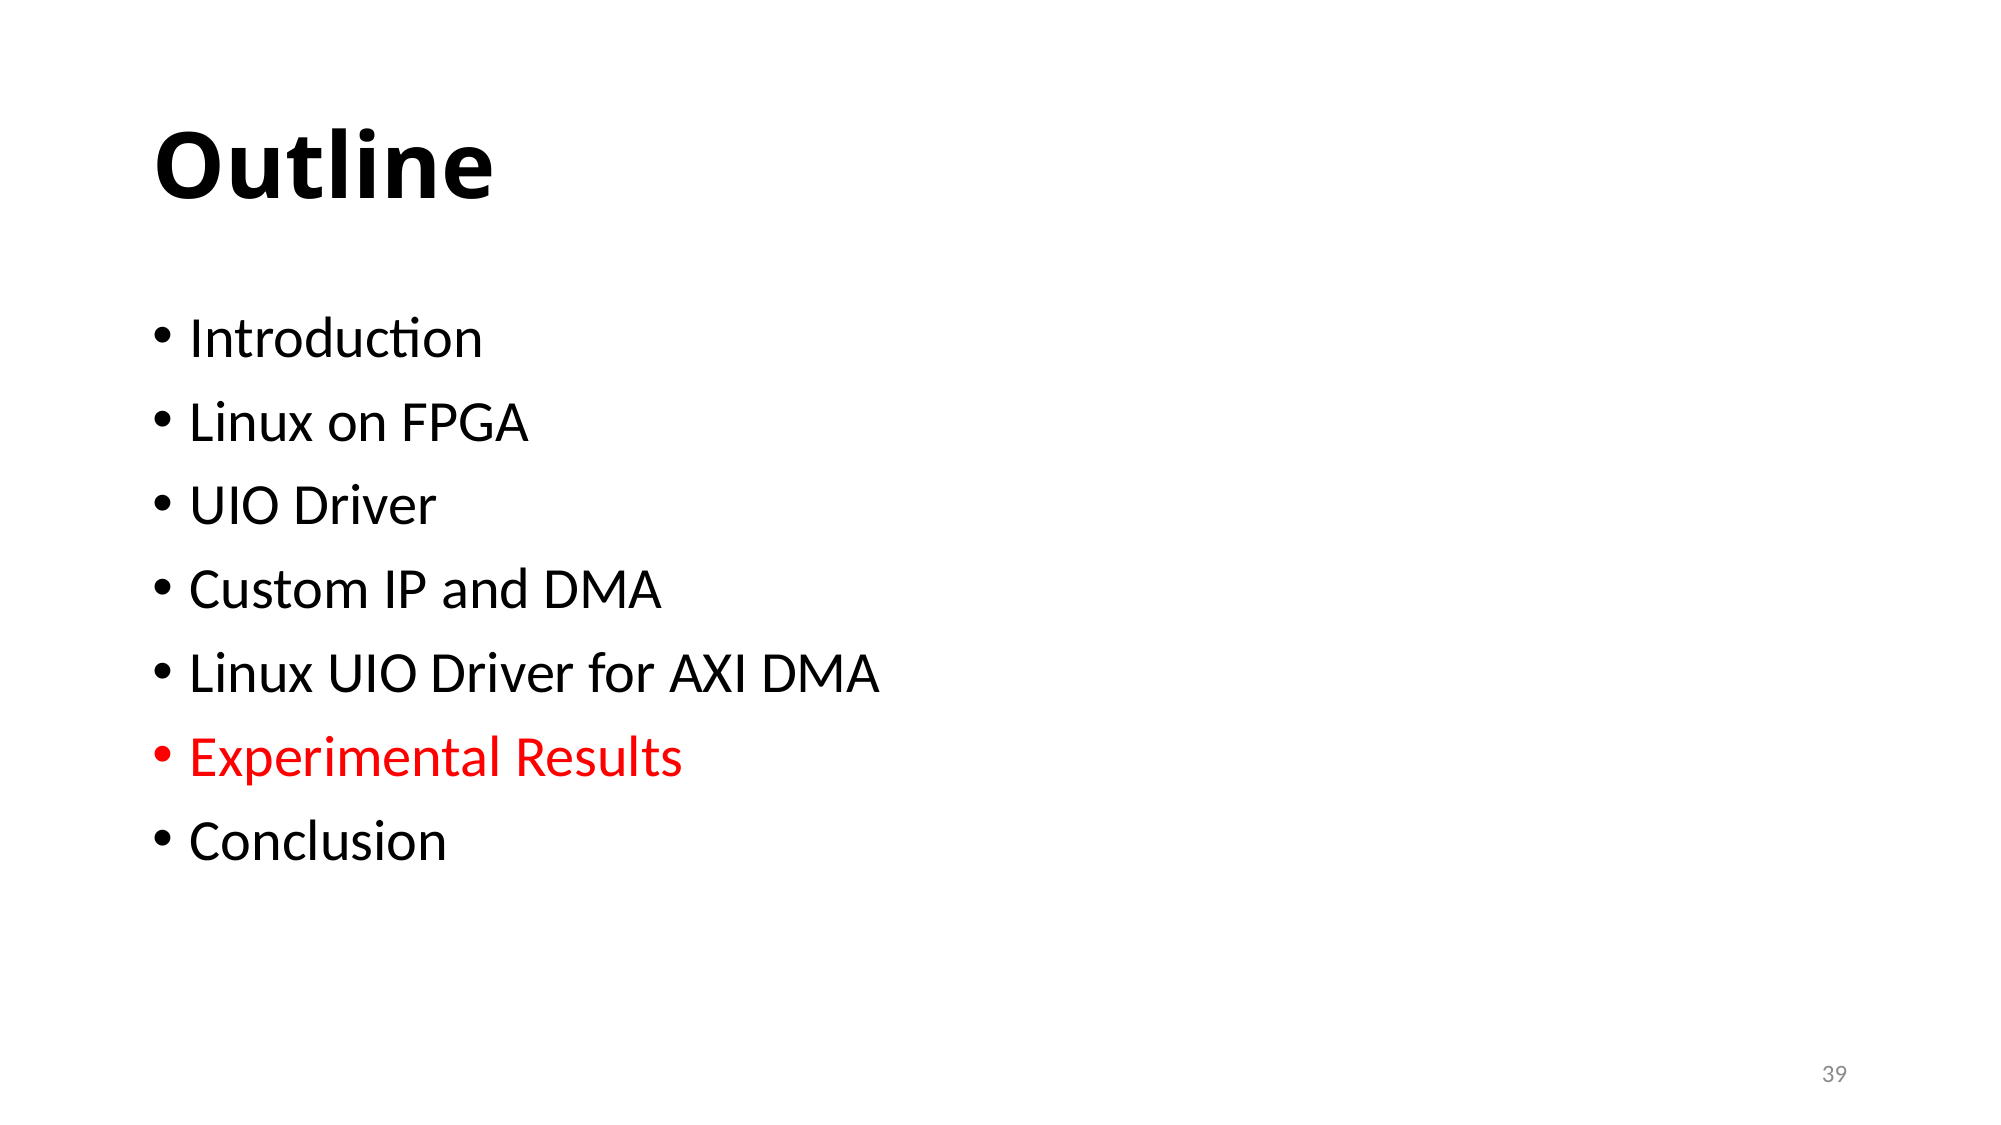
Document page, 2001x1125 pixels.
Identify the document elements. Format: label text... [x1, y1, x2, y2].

list Introduction Linux on FPGA UIO Driver Custom IP and DMA Linux UIO Driver for AXI DMA Experimental Results Conclusion [137, 299, 1863, 1014]
slide_number 39 [1412, 1042, 1863, 1103]
title Outline [137, 59, 1863, 278]
